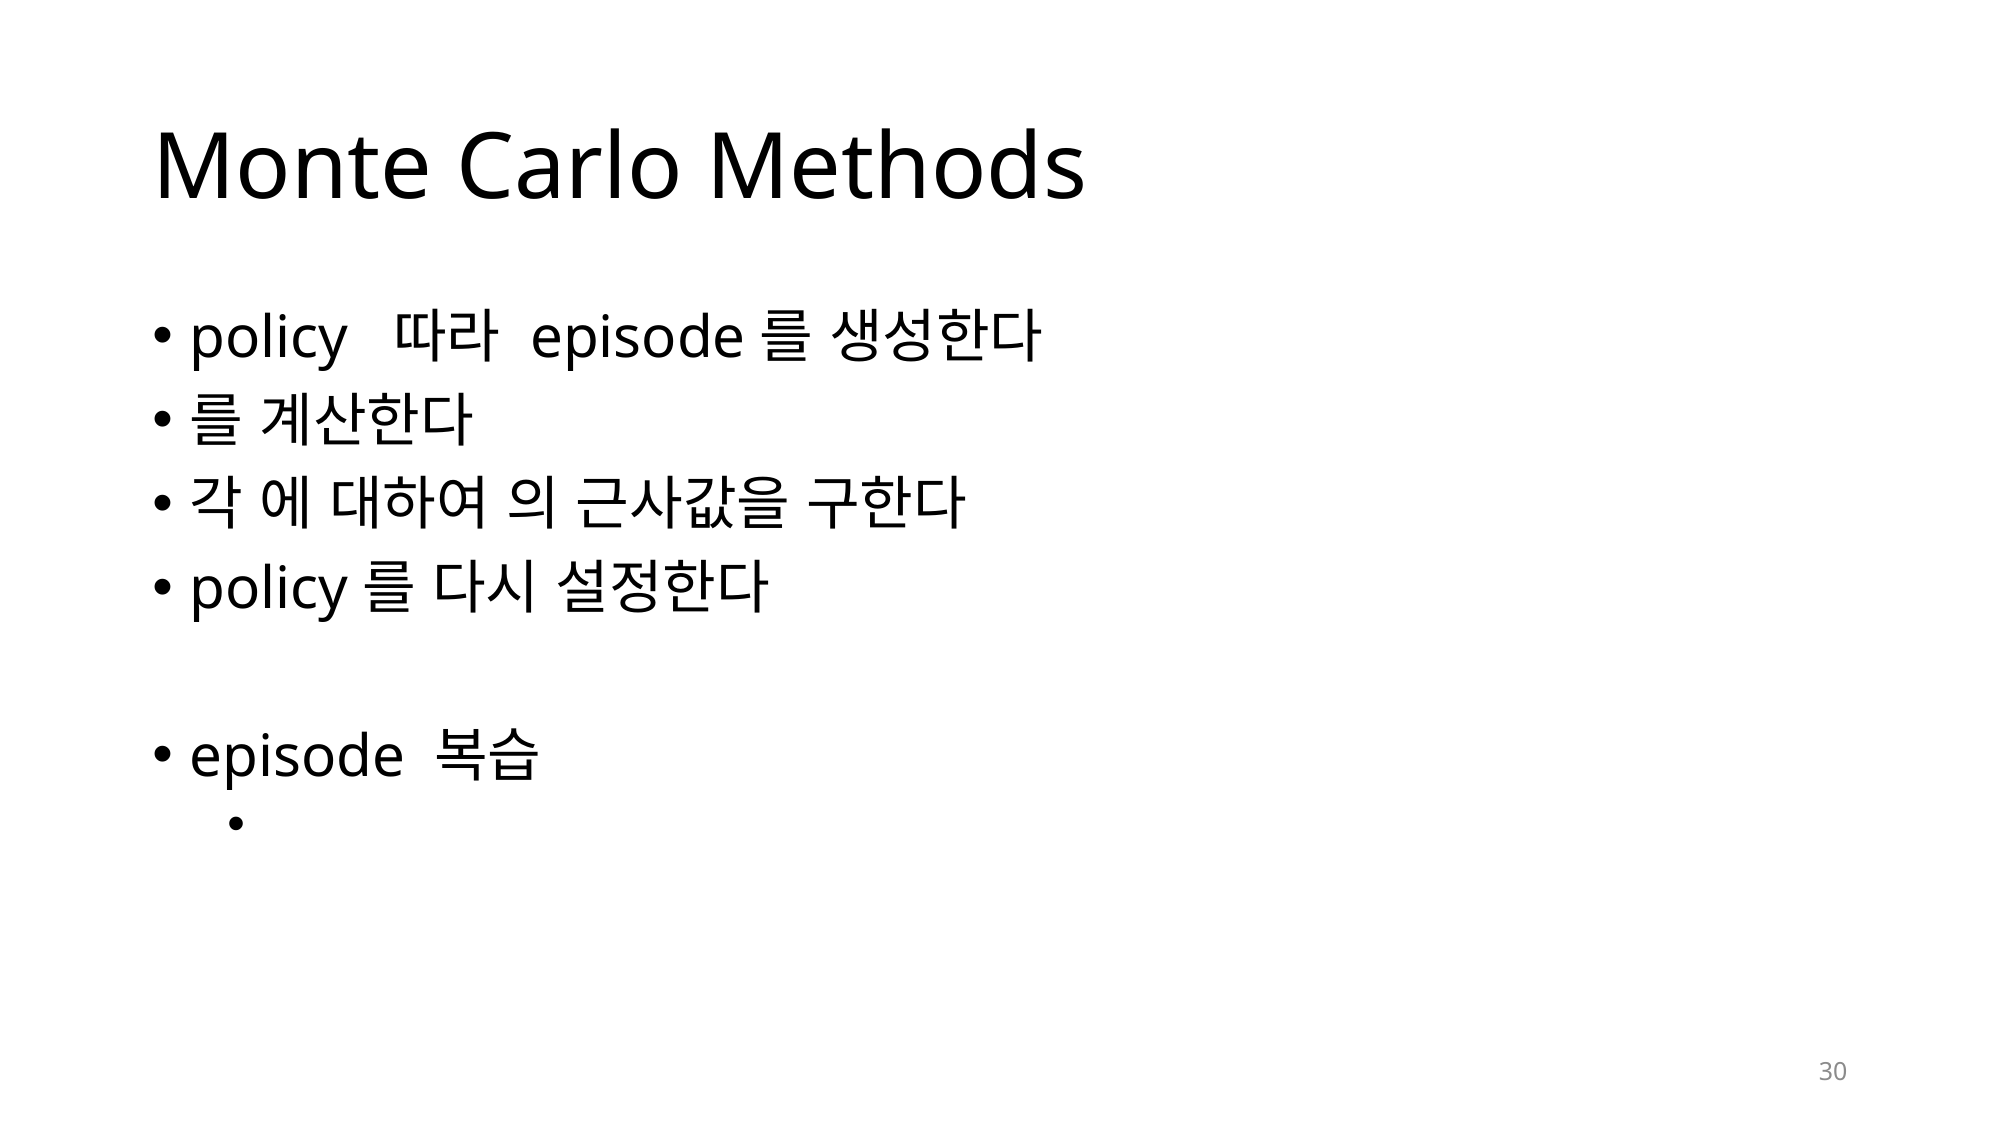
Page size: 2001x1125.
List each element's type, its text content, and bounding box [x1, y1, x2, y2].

slide_number 30 [1412, 1042, 1863, 1103]
title Monte Carlo Methods [137, 59, 1863, 278]
